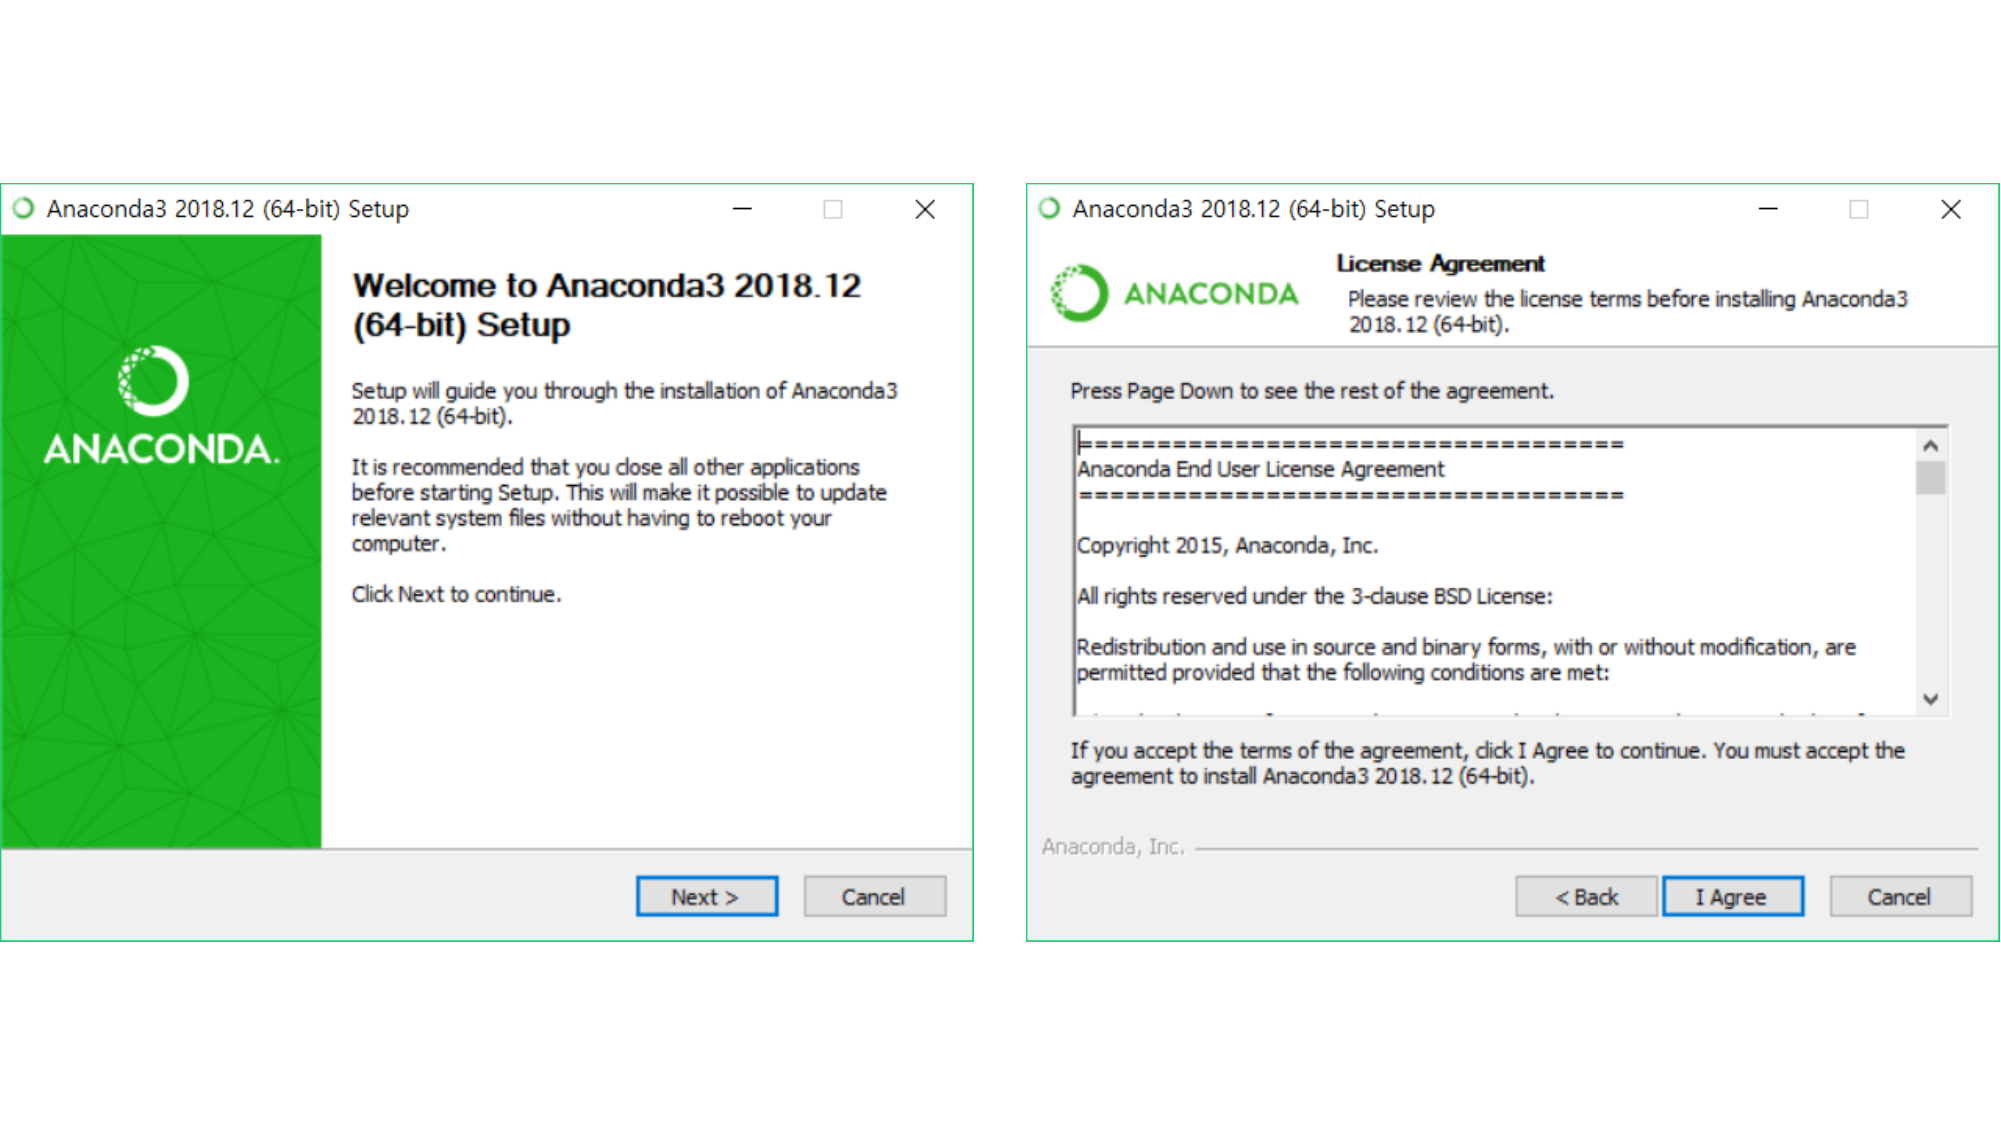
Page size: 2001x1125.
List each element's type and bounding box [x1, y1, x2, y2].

picture [0, 183, 974, 942]
picture [1026, 183, 2000, 942]
